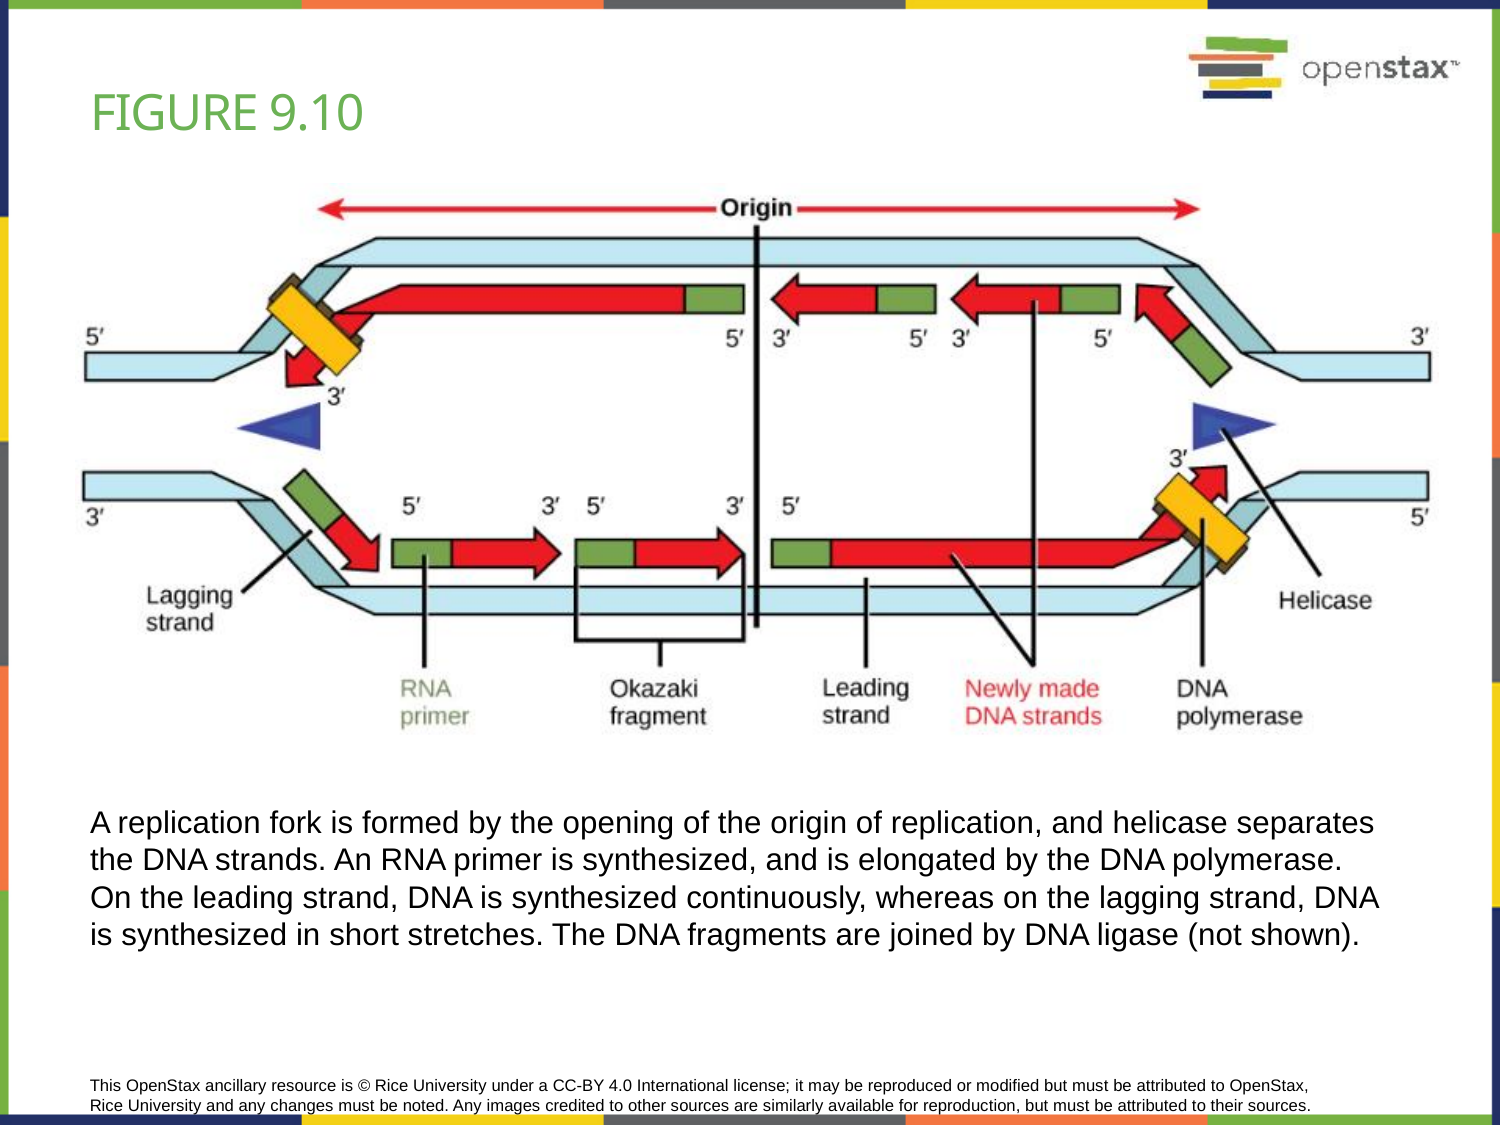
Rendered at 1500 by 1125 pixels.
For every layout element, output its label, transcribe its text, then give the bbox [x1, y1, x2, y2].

picture [0, 0, 1500, 1125]
title Figure 9.10 [75, 39, 1398, 148]
list A replication fork is formed by the opening of the origin of replication, and helicase separates the DNA strands. An RNA primer is synthesized, and is elongated by the DNA polymerase. On the leading strand, DNA is synthesized continuously, whereas on the lagging strand, DNA is synthesized in short stretches. The DNA fragments are joined by DNA ligase (not shown). [75, 794, 1398, 986]
text_box This OpenStax ancillary resource is © Rice University under a CC-BY 4.0 International license; it may be reproduced or modified but must be attributed to OpenStax, Rice University and any changes must be noted. Any images credited to other sources are similarly available for reproduction, but must be attributed to their sources. [75, 1067, 1336, 1114]
